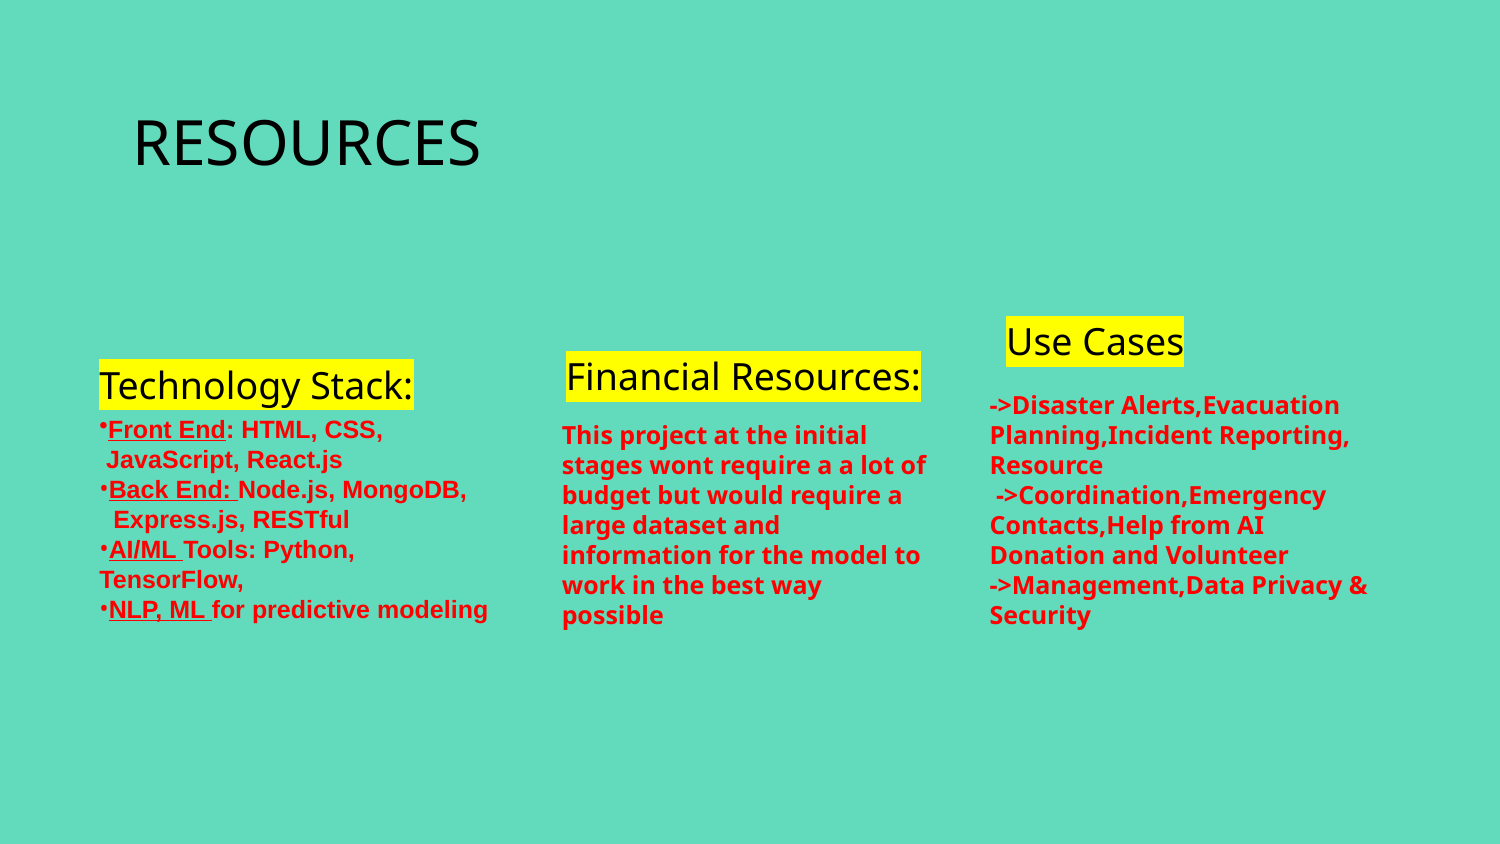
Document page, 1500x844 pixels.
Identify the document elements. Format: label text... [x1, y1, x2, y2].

subtitle Use Cases [991, 256, 1390, 379]
title RESOURCES [117, 87, 1383, 193]
subtitle Front End: HTML, CSS, JavaScript, React.js Back End: Node.js, MongoDB, Express.js, RESTful AI/ML Tools: Python, TensorFlow, NLP, ML for predictive modeling [84, 266, 516, 771]
subtitle Financial Resources: [550, 291, 950, 414]
subtitle This project at the initial stages wont require a a lot of budget but would require a large dataset and information for the model to work in the best way possible [546, 404, 946, 674]
subtitle ->Disaster Alerts,Evacuation Planning,Incident Reporting, Resource ->Coordination,Emergency Contacts,Help from AI Donation and Volunteer ->Management,Data Privacy & Security [974, 374, 1406, 644]
